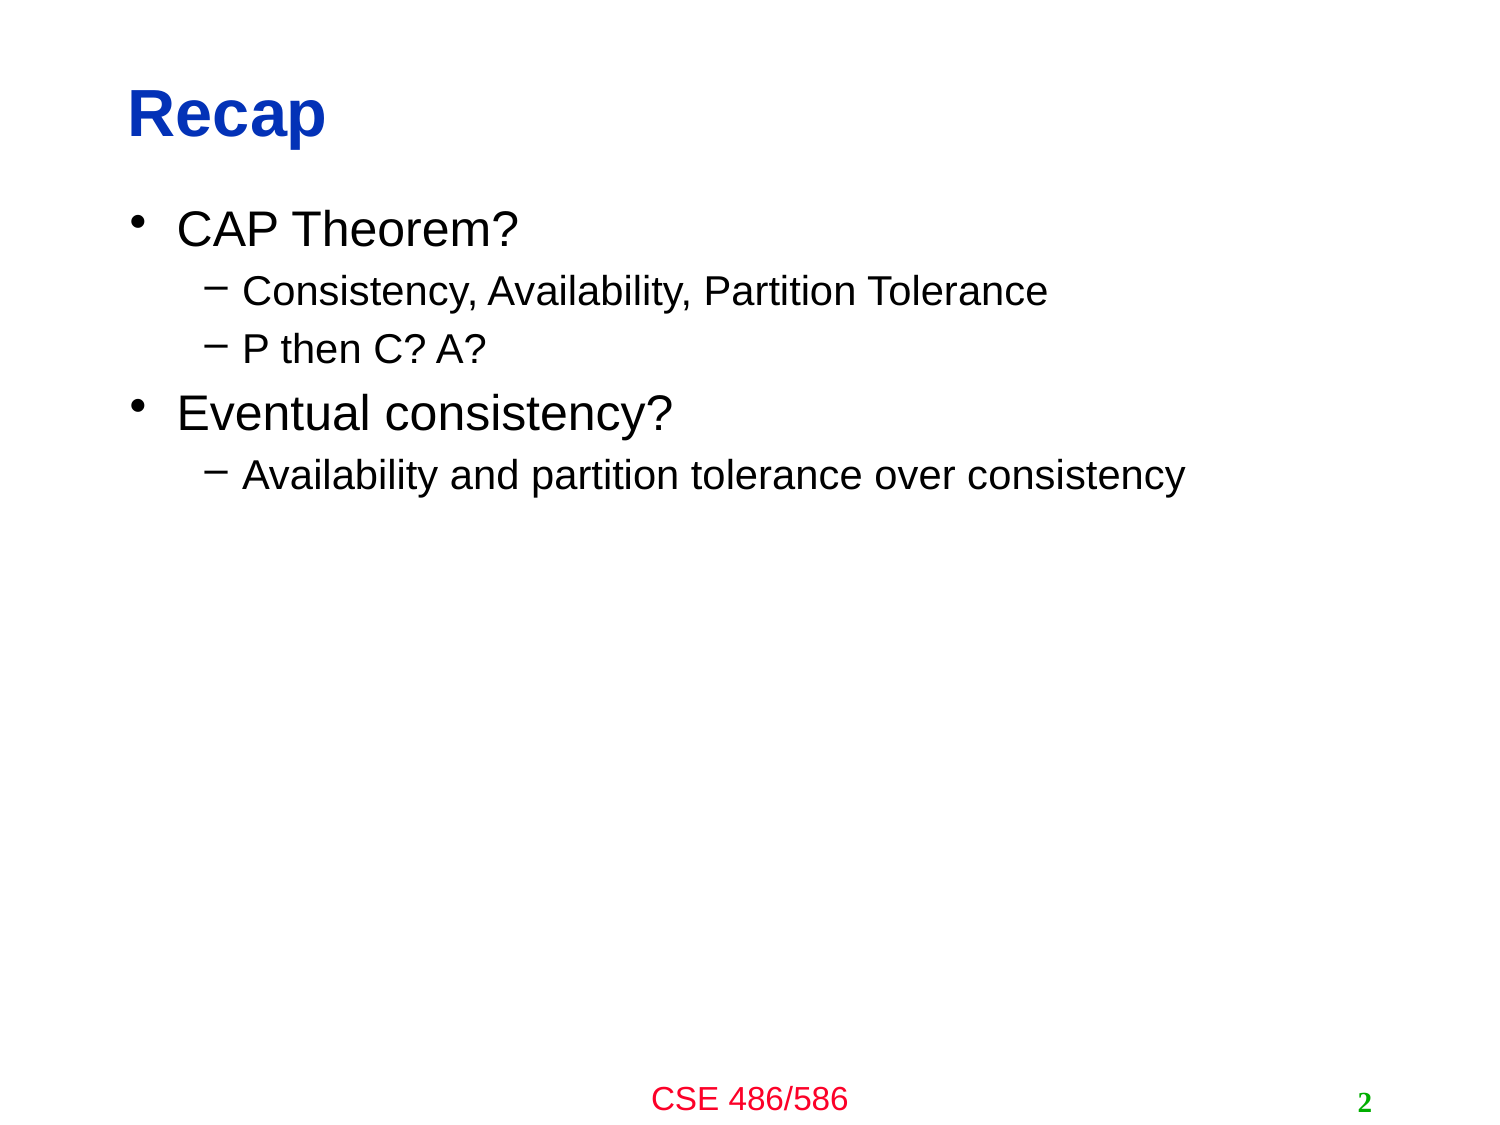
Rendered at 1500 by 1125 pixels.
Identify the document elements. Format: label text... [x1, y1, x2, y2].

list CAP Theorem? Consistency, Availability, Partition Tolerance P then C? A? Eventual consistency? Availability and partition tolerance over consistency [114, 195, 1376, 1005]
slide_number 2 [1074, 1076, 1388, 1125]
title Recap [112, 53, 1310, 176]
